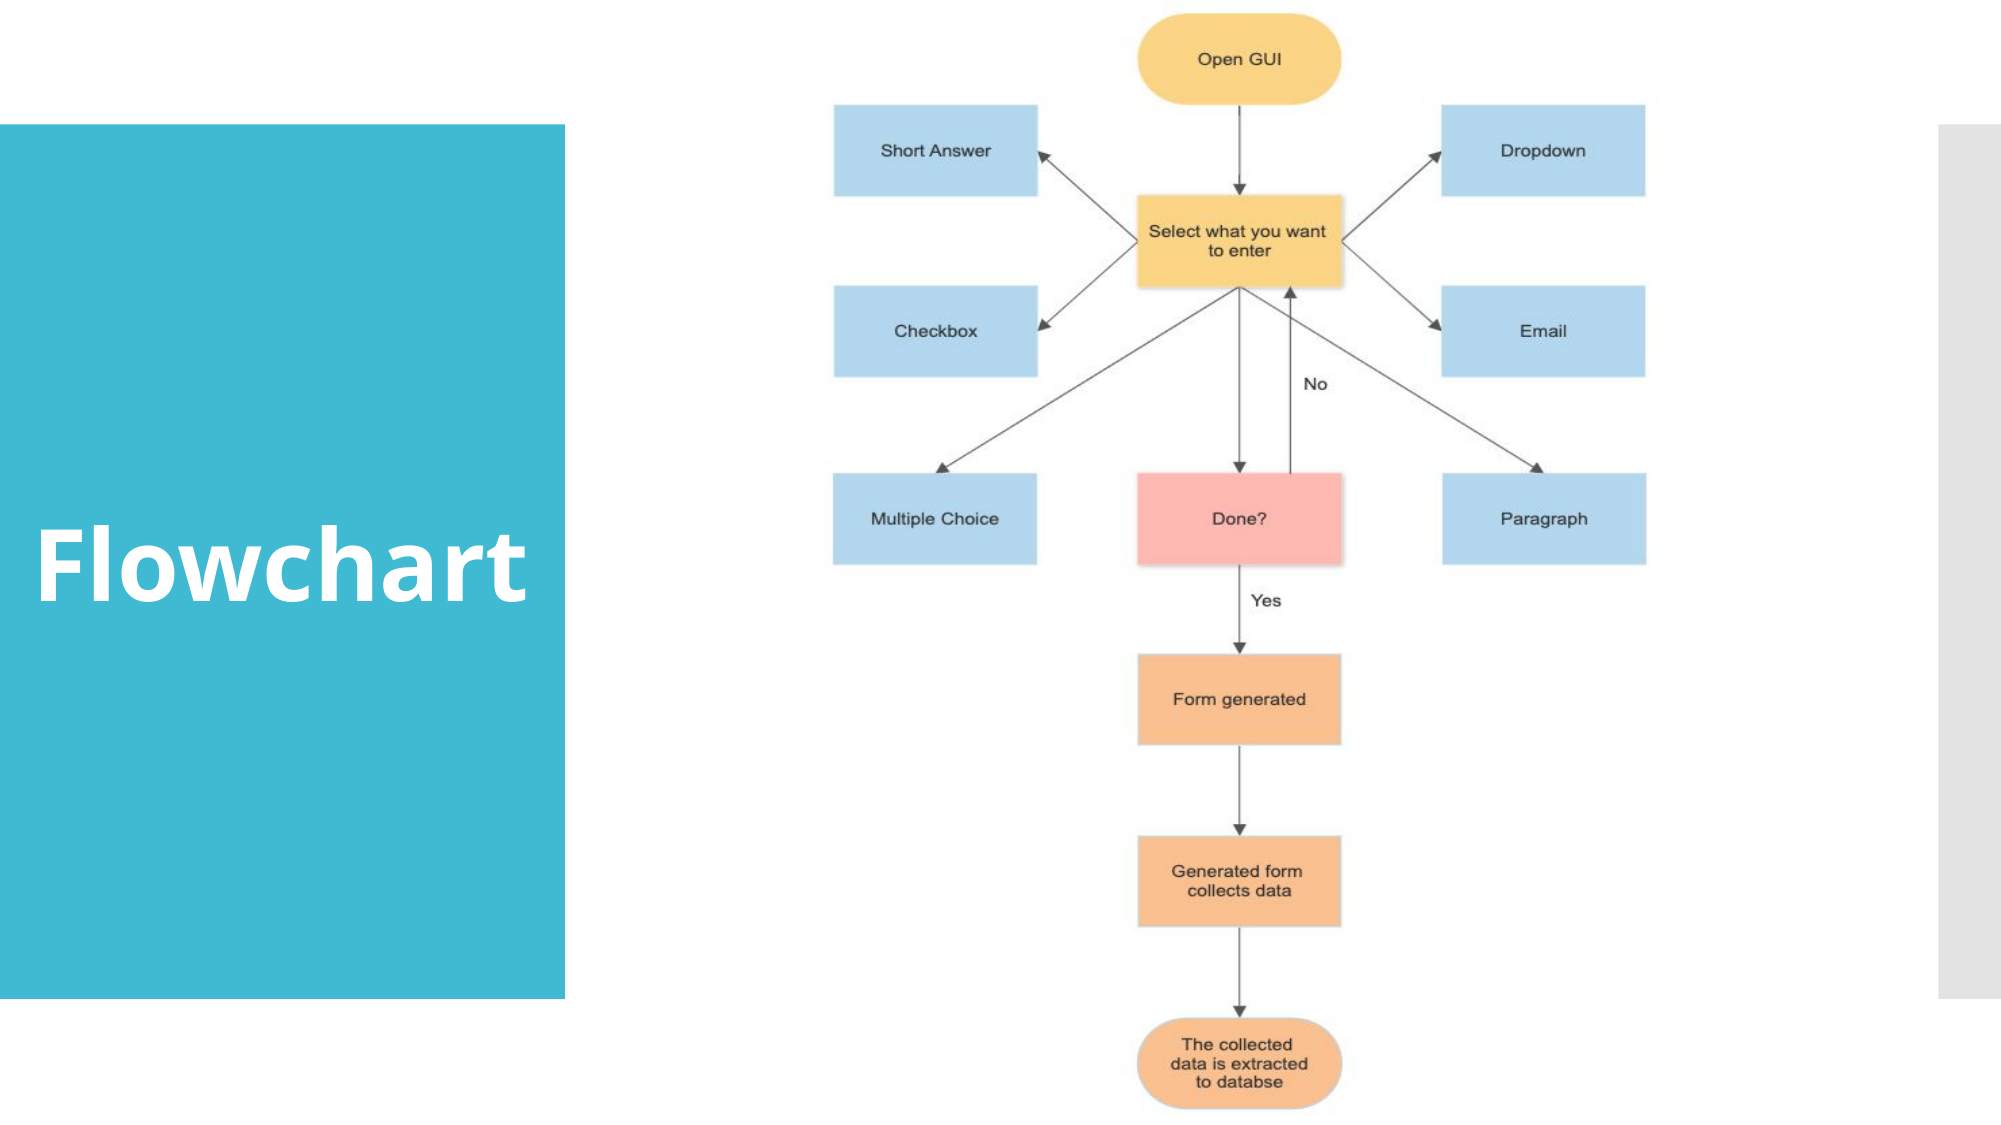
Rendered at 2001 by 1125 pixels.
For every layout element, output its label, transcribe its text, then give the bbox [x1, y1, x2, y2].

picture [817, 0, 1664, 1125]
text_box Flowchart [17, 494, 545, 629]
